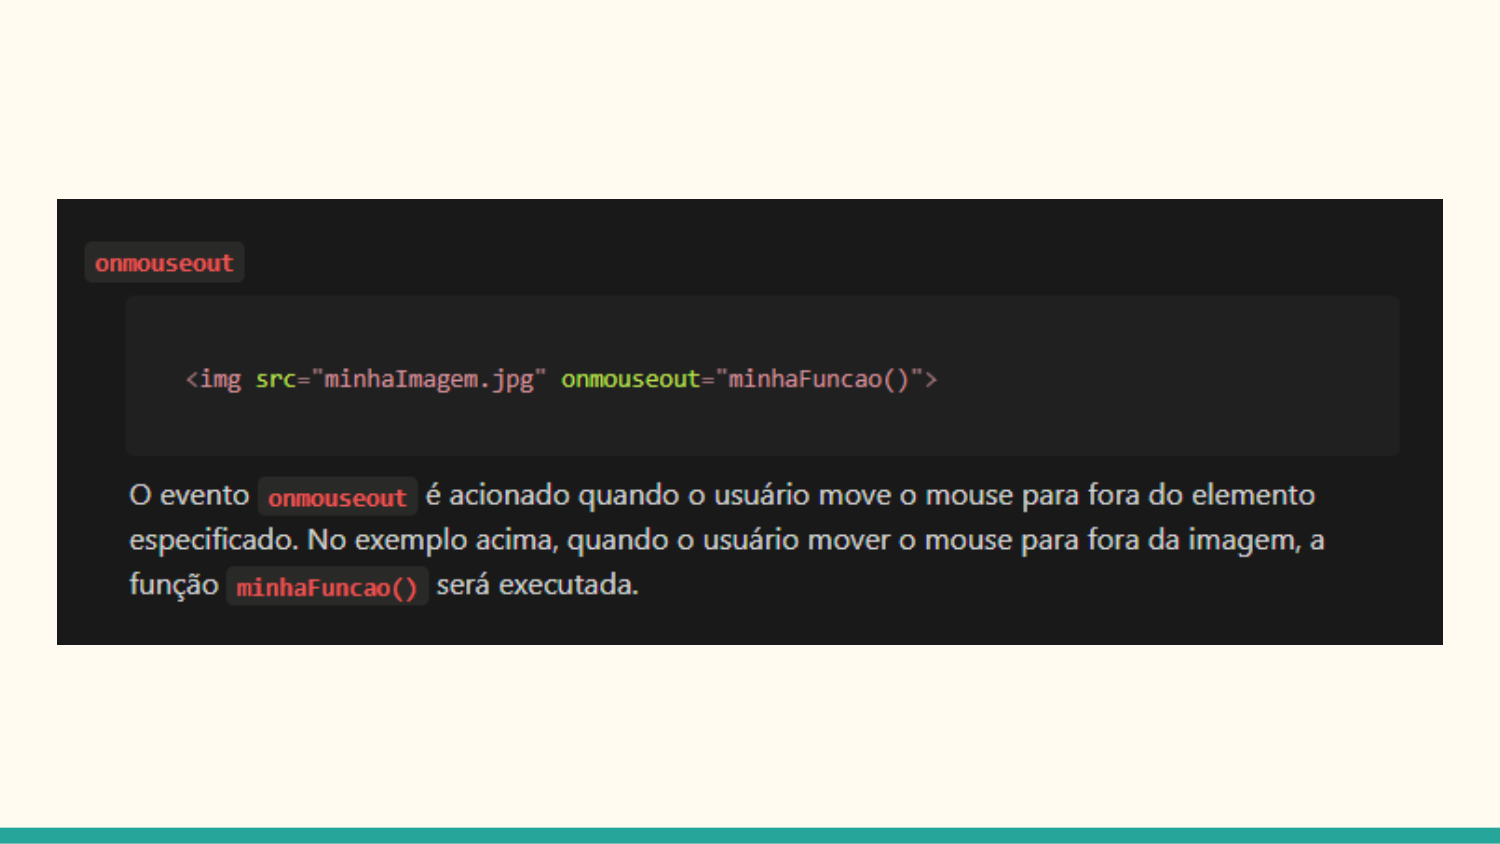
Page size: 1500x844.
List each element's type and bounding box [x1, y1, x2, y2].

picture [57, 199, 1443, 645]
